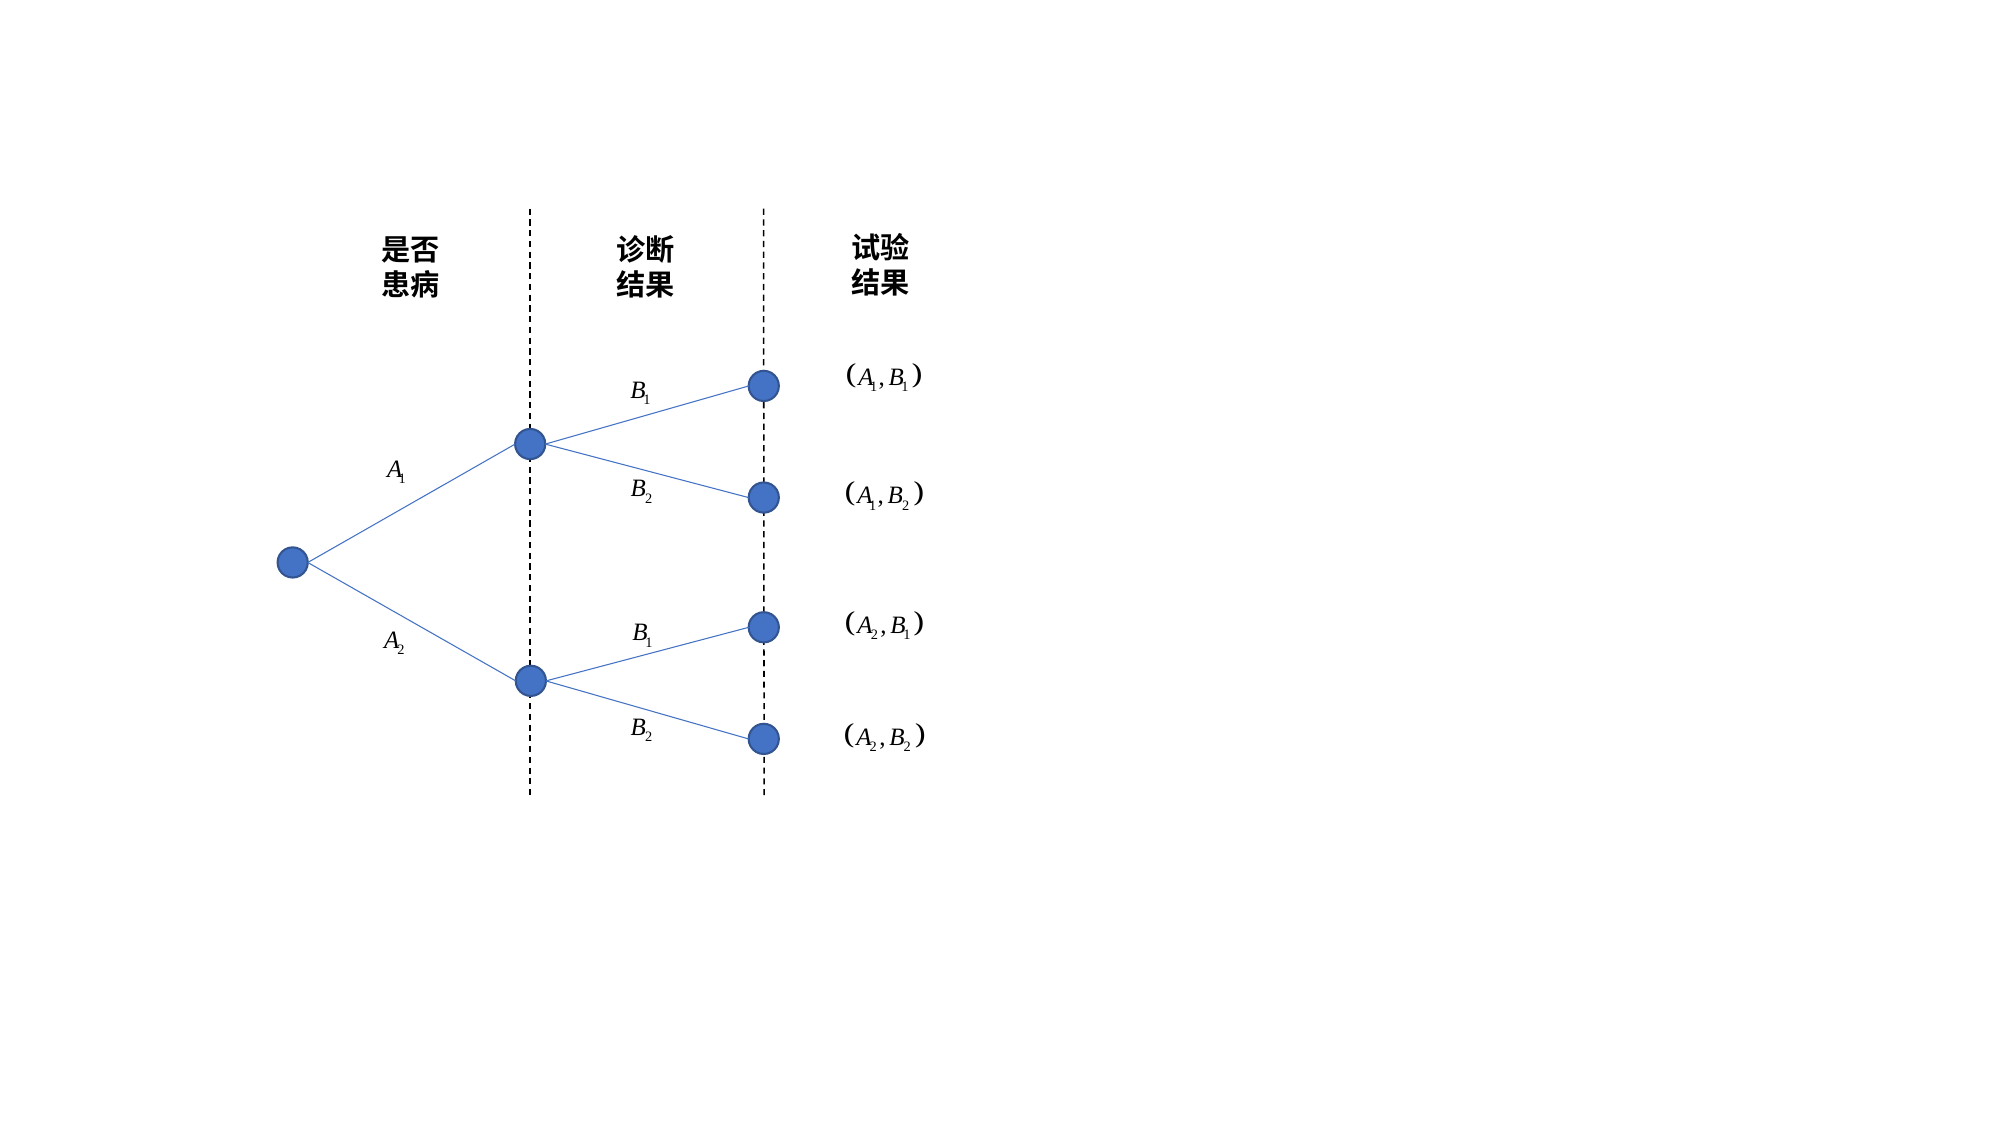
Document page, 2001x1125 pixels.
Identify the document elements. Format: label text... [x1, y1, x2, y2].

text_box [628, 615, 656, 654]
text_box [765, 481, 780, 514]
text_box [276, 546, 307, 579]
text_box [545, 680, 749, 739]
text_box 试验结果 [836, 221, 946, 307]
text_box [514, 664, 530, 697]
text_box [747, 481, 763, 514]
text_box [842, 606, 926, 649]
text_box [626, 710, 658, 748]
text_box 诊断结果 [601, 223, 711, 309]
text_box [747, 369, 763, 402]
text_box [531, 664, 545, 697]
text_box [545, 444, 749, 498]
text_box 是否患病 [366, 223, 475, 309]
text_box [378, 623, 410, 662]
text_box [765, 611, 780, 644]
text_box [842, 476, 926, 519]
text_box [747, 611, 763, 644]
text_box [307, 444, 516, 562]
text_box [626, 471, 658, 510]
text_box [381, 452, 409, 490]
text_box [545, 385, 749, 444]
text_box [765, 722, 780, 755]
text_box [843, 358, 925, 401]
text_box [307, 562, 516, 681]
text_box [841, 718, 927, 760]
text_box [747, 722, 763, 755]
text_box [545, 627, 749, 680]
text_box [765, 369, 780, 402]
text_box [625, 373, 654, 411]
text_box [514, 427, 530, 461]
text_box [531, 427, 545, 461]
